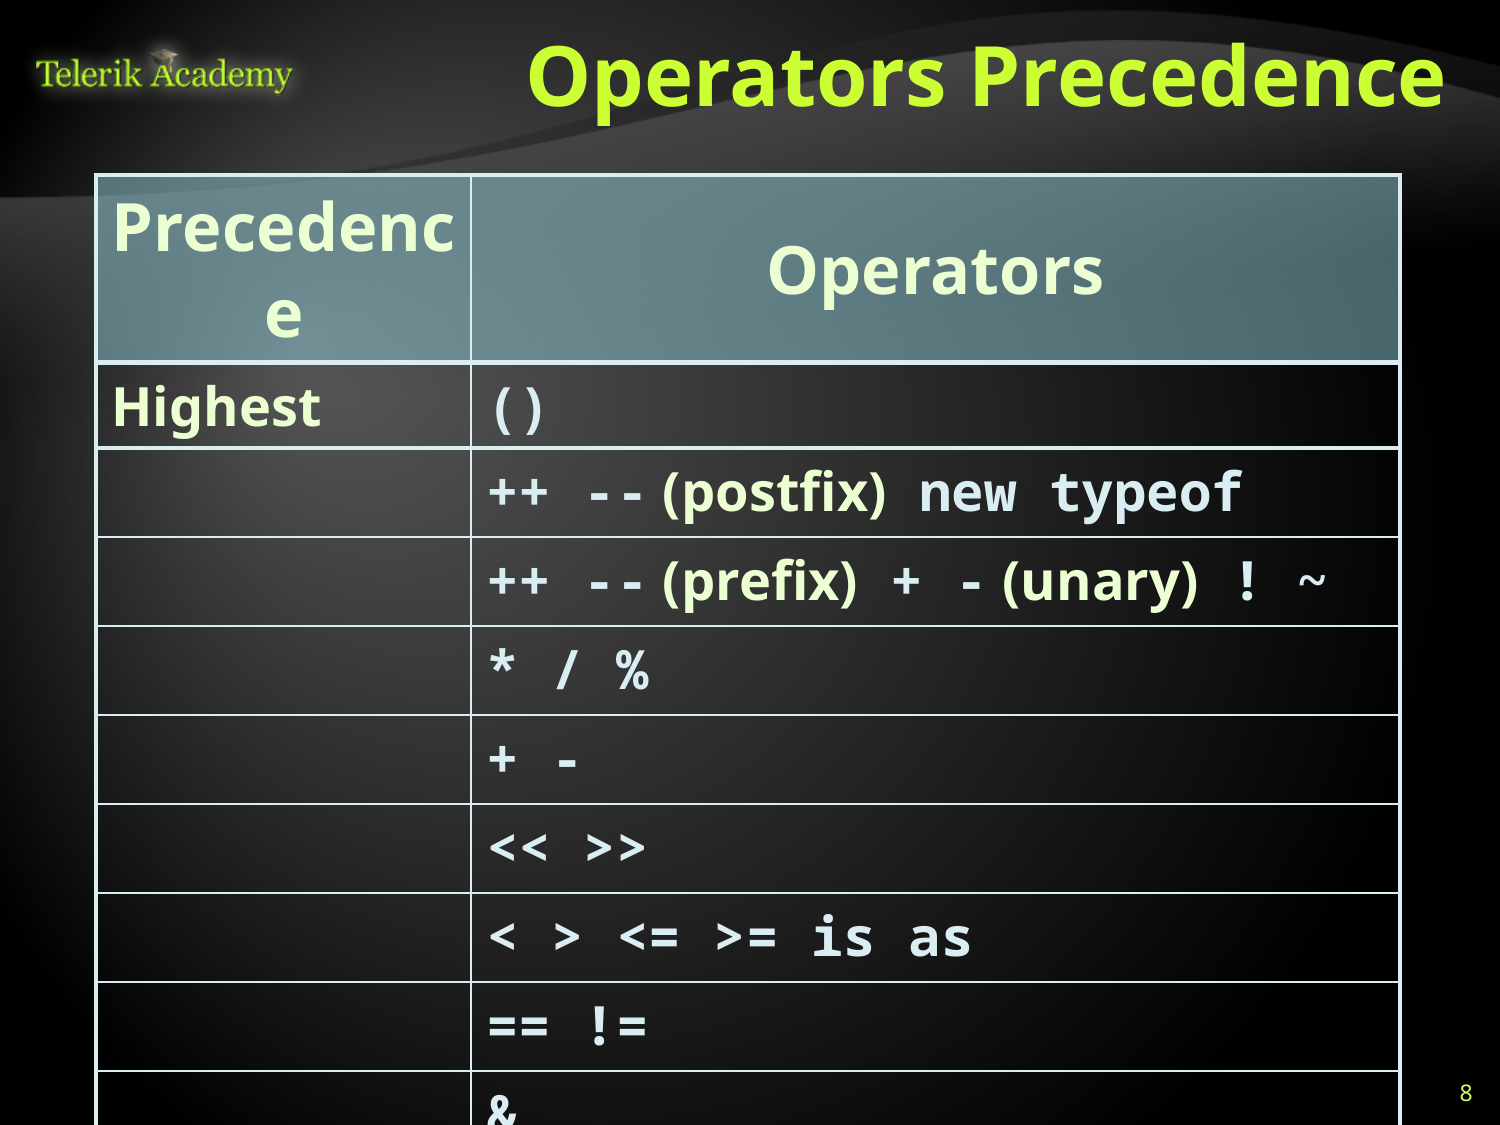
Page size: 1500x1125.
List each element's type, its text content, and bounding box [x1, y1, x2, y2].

table_cell [98, 983, 470, 1070]
table_cell == != [472, 983, 1398, 1070]
table_cell [98, 716, 470, 803]
table_cell << >> [472, 805, 1398, 892]
table_cell [98, 450, 470, 536]
picture [0, 0, 1500, 1125]
table_cell < > <= >= is as [472, 894, 1398, 981]
table_header Operators [472, 177, 1398, 360]
table_cell * / % [472, 627, 1398, 714]
table_cell () [472, 365, 1398, 446]
table_cell [98, 627, 470, 714]
table_cell [98, 805, 470, 892]
table_cell [98, 538, 470, 625]
table_cell Highest [98, 365, 470, 446]
table_cell ++ -- (prefix) + - (unary) ! ~ [472, 538, 1398, 625]
table_cell [98, 1072, 470, 1125]
table_cell & [472, 1072, 1398, 1125]
table_header Precedence [98, 177, 470, 360]
title Operators Precedence [300, 12, 1463, 150]
table_cell [98, 894, 470, 981]
table_cell + - [472, 716, 1398, 803]
table_cell ++ -- (postfix) new typeof [472, 450, 1398, 536]
slide_number 8 [1412, 1074, 1488, 1113]
